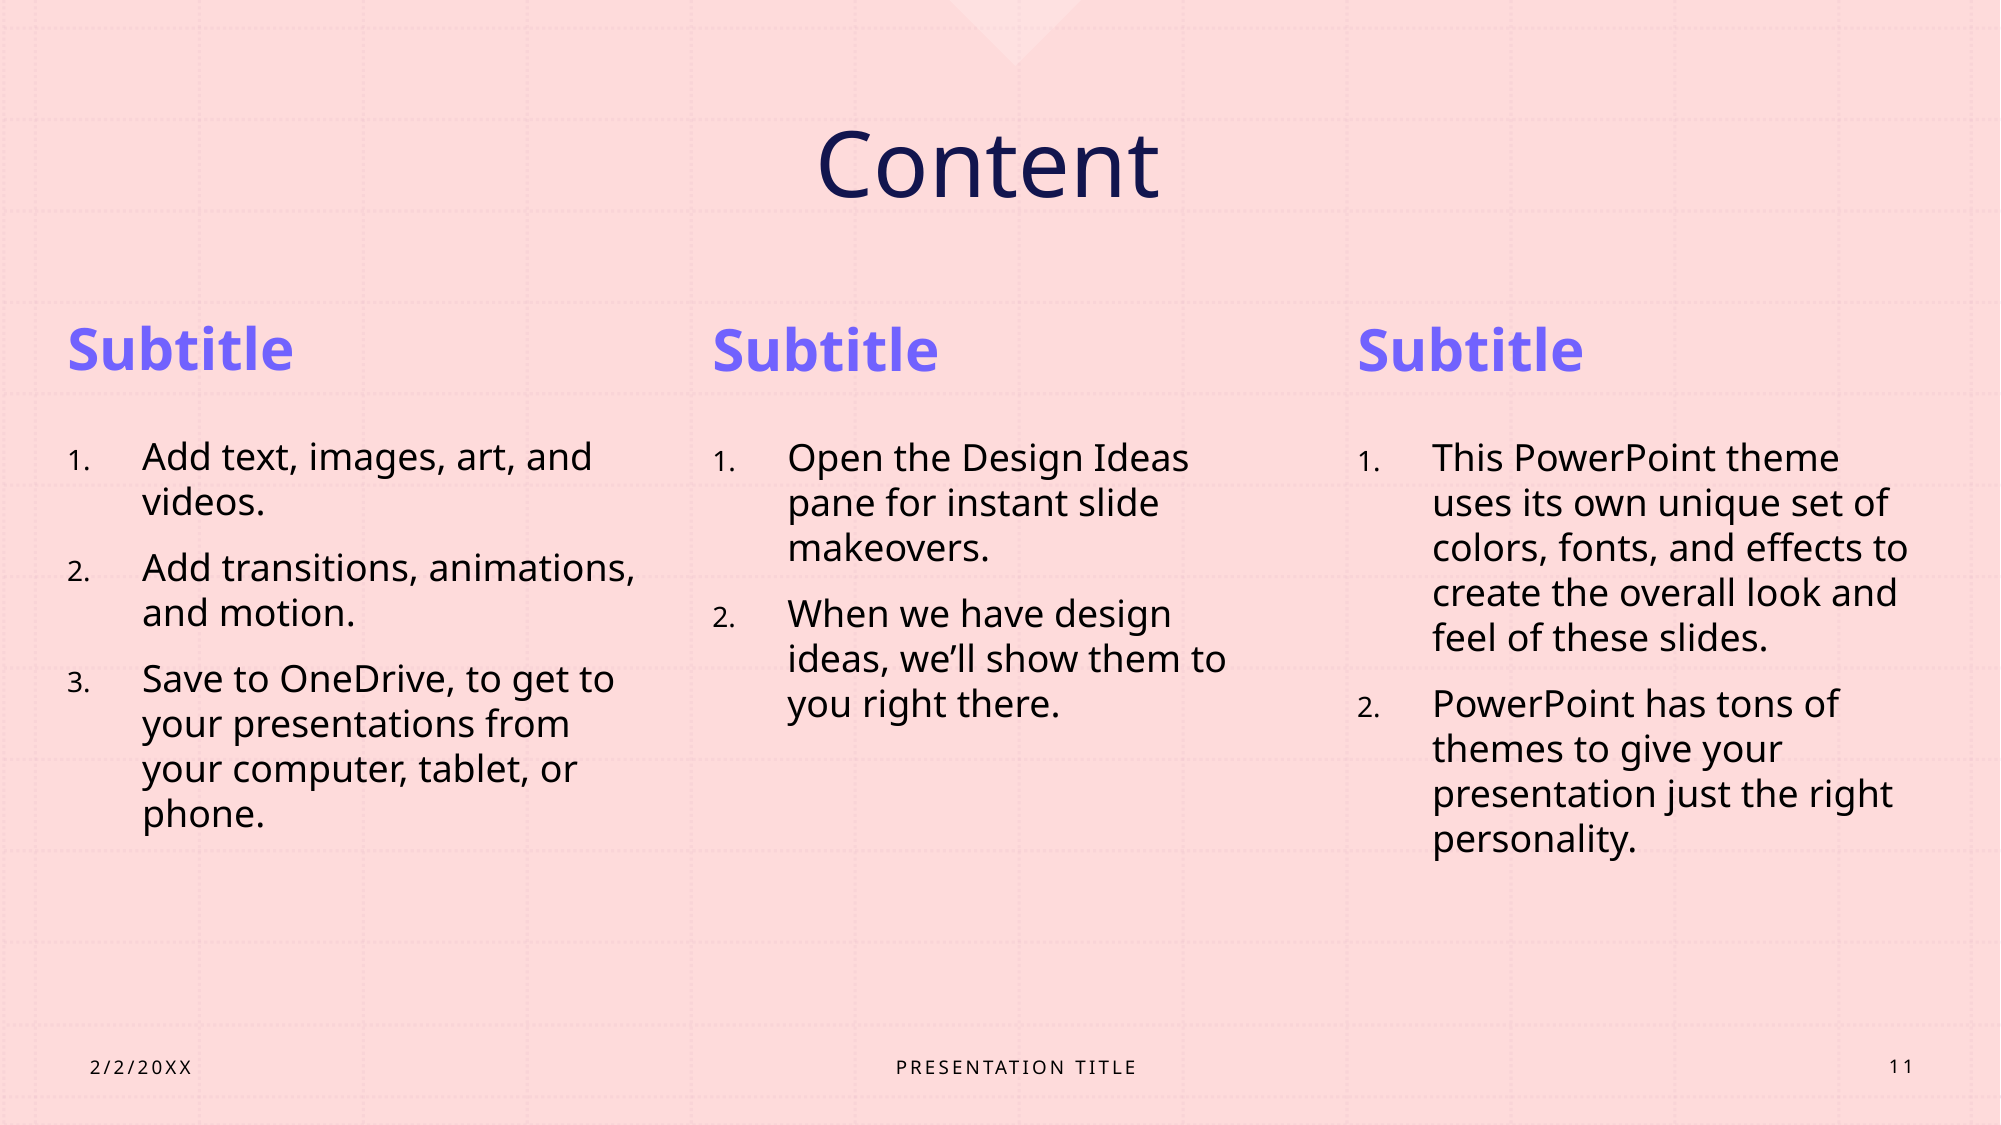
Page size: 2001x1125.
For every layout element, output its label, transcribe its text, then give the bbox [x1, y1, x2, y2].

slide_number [75, 1037, 495, 1098]
list Add text, images, art, and videos. Add transitions, animations, and motion. Save to OneDrive, to get to your presentations from your computer, tablet, or phone. [52, 425, 653, 938]
title Content [235, 72, 1765, 263]
list This PowerPoint theme uses its own unique set of colors, fonts, and effects to create the overall look and feel of these slides. PowerPoint has tons of themes to give your presentation just the right personality. [1342, 426, 1943, 939]
slide_number 11 [1835, 1037, 1967, 1098]
list Subtitle [1342, 298, 1943, 426]
list Subtitle [52, 297, 653, 425]
list Open the Design Ideas pane for instant slide makeovers. When we have design ideas, we’ll show them to you right there. [697, 426, 1298, 939]
list Subtitle [697, 299, 1299, 426]
footer PRESENTATION TITLE [689, 1036, 1343, 1097]
